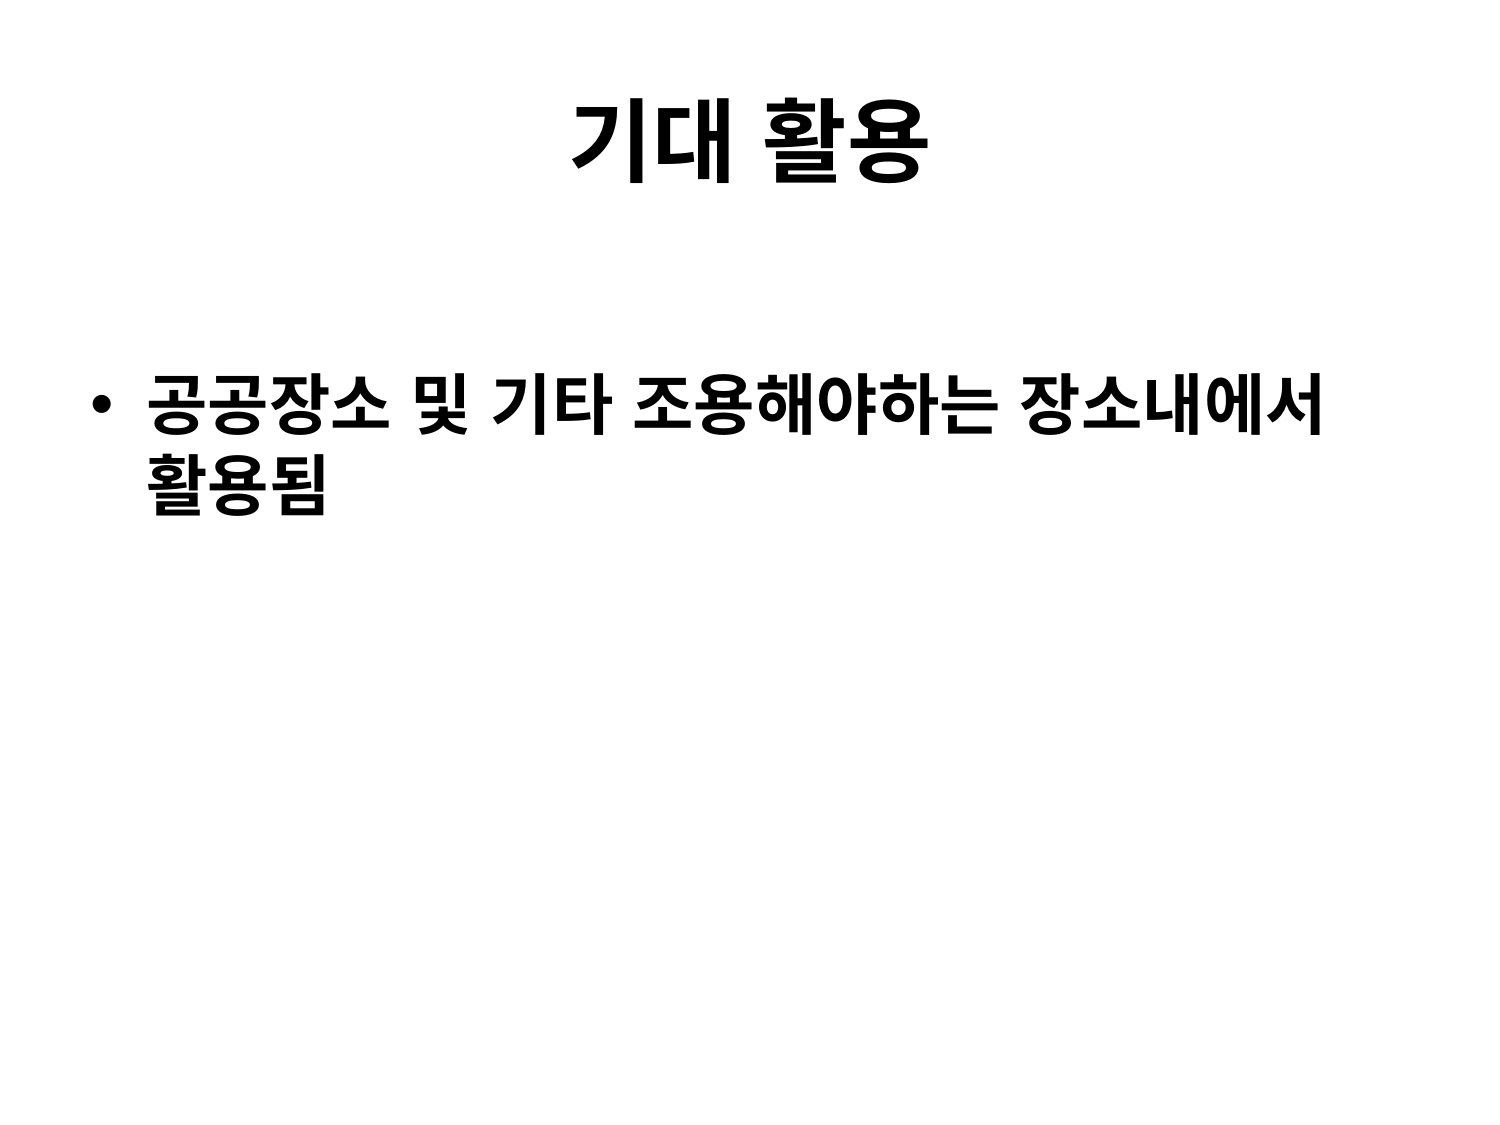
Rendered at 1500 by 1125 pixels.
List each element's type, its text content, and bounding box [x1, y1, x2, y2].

list 공공장소 및 기타 조용해야하는 장소내에서 활용됨 [75, 262, 1425, 1005]
title 기대 활용 [75, 45, 1425, 233]
